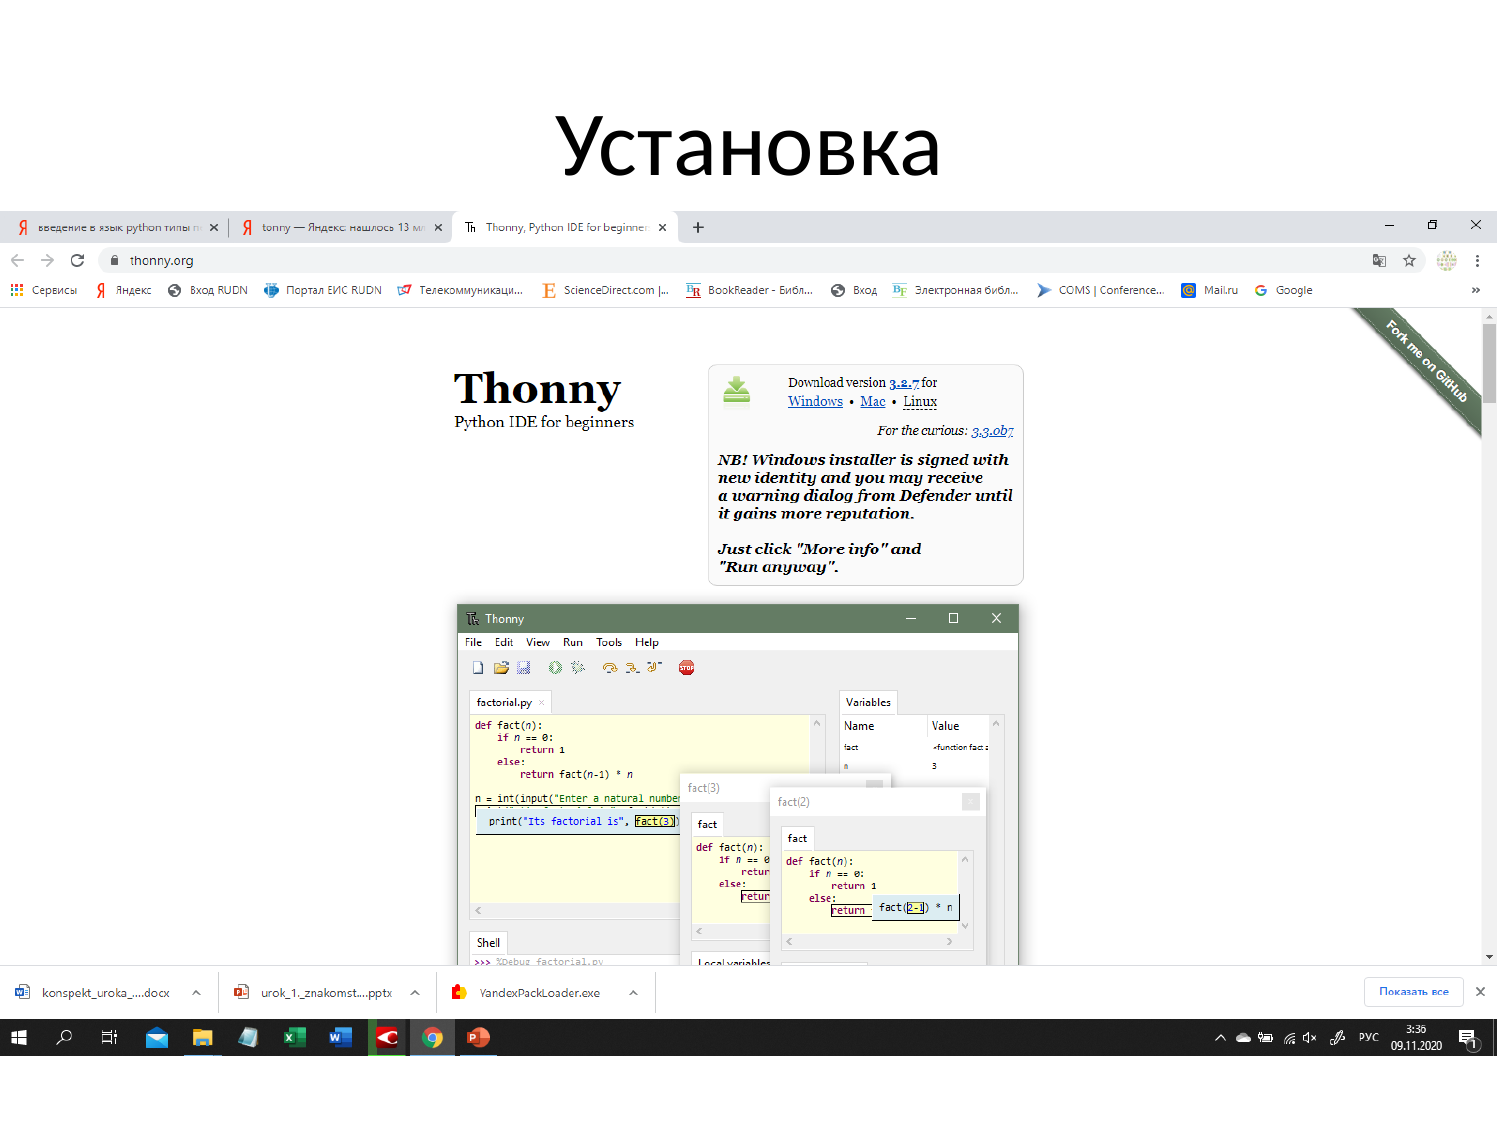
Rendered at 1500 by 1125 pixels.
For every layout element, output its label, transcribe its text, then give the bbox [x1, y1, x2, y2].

title Установка [75, 45, 1425, 210]
picture [0, 211, 1497, 1056]
